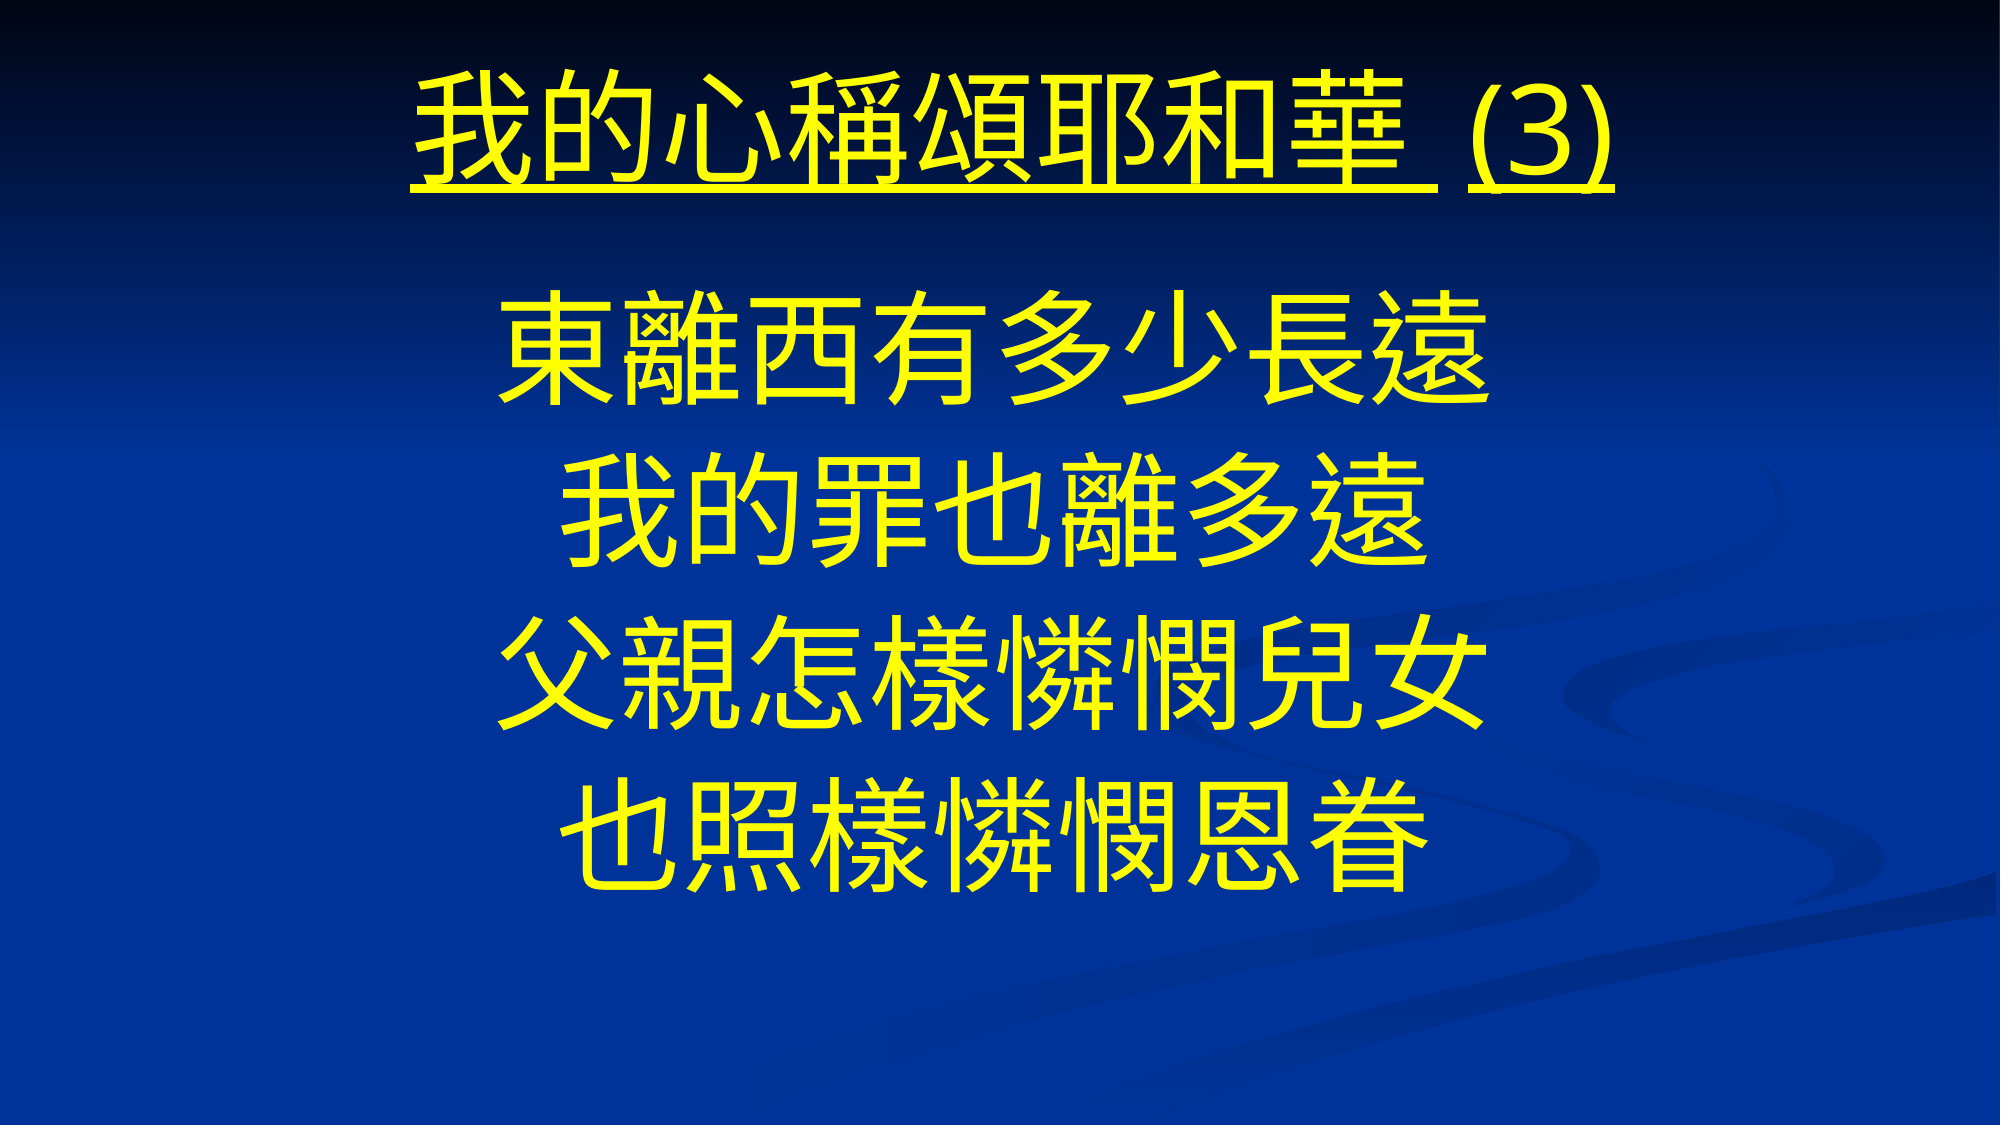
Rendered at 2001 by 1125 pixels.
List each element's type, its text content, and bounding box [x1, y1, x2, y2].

title 我的心稱頌耶和華 (3) [99, 24, 1925, 225]
list 東離西有多少長遠 我的罪也離多遠 父親怎樣憐憫兒女 也照樣憐憫恩眷 [62, 262, 1925, 1038]
